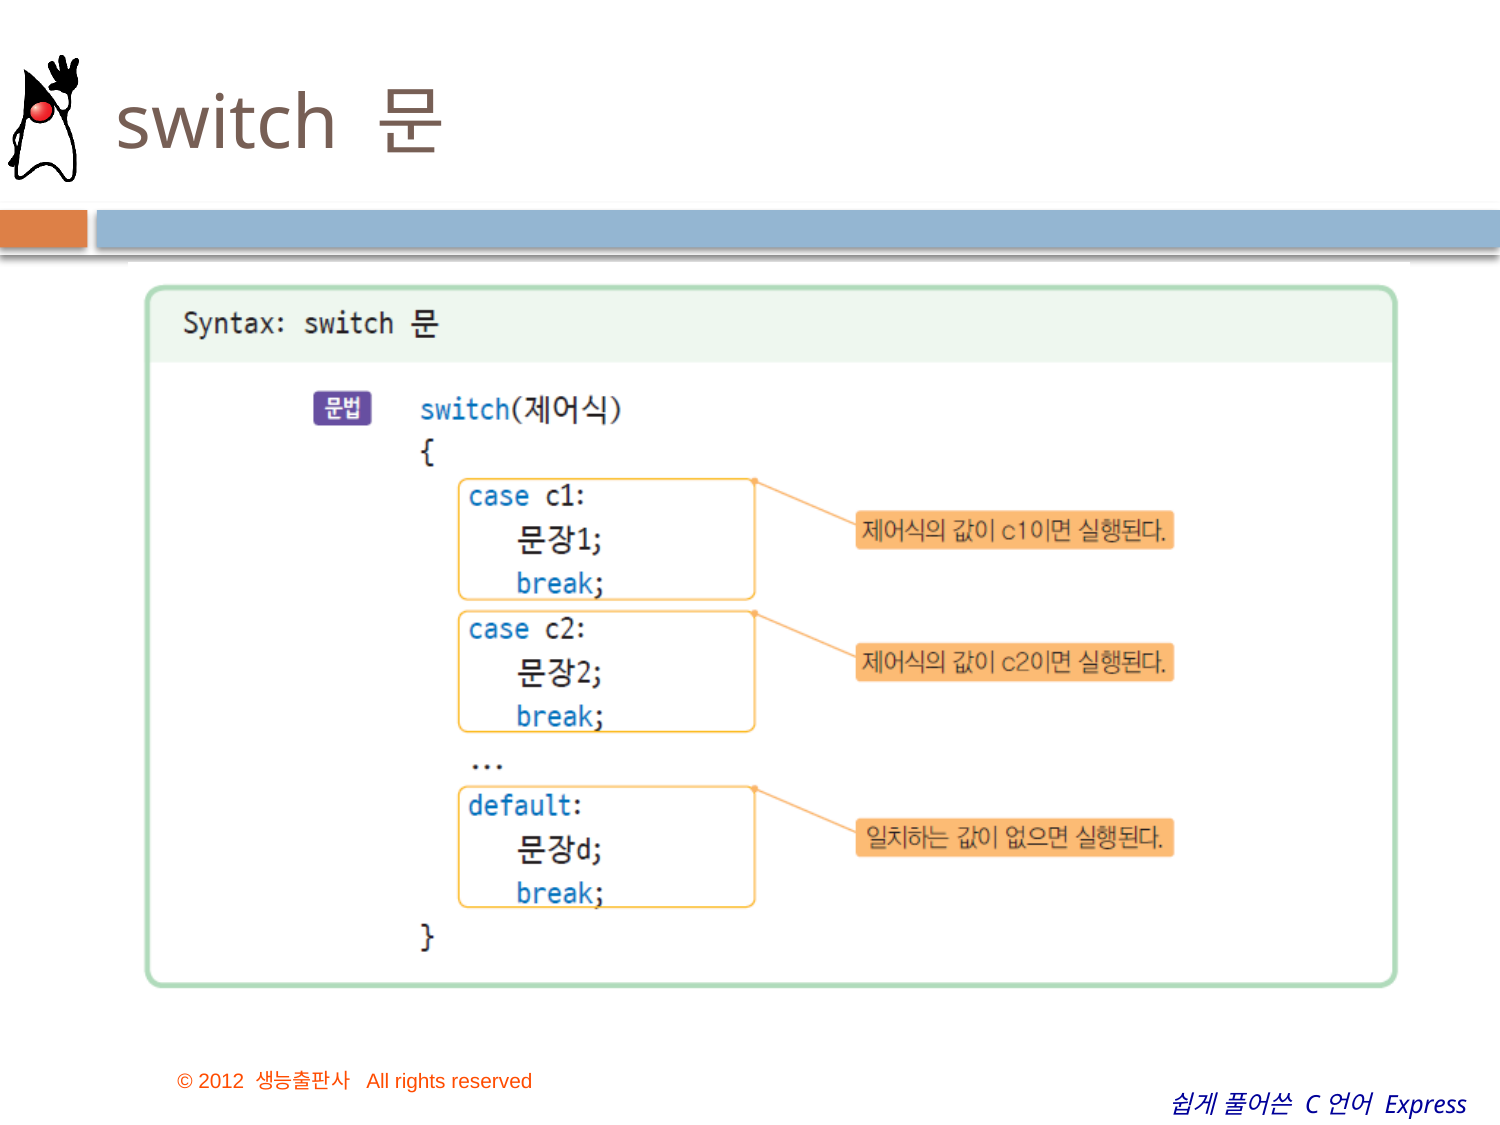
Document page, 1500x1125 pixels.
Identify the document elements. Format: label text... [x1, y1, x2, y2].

picture [8, 55, 79, 182]
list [128, 262, 1410, 1001]
title switch 문 [100, 37, 1438, 200]
